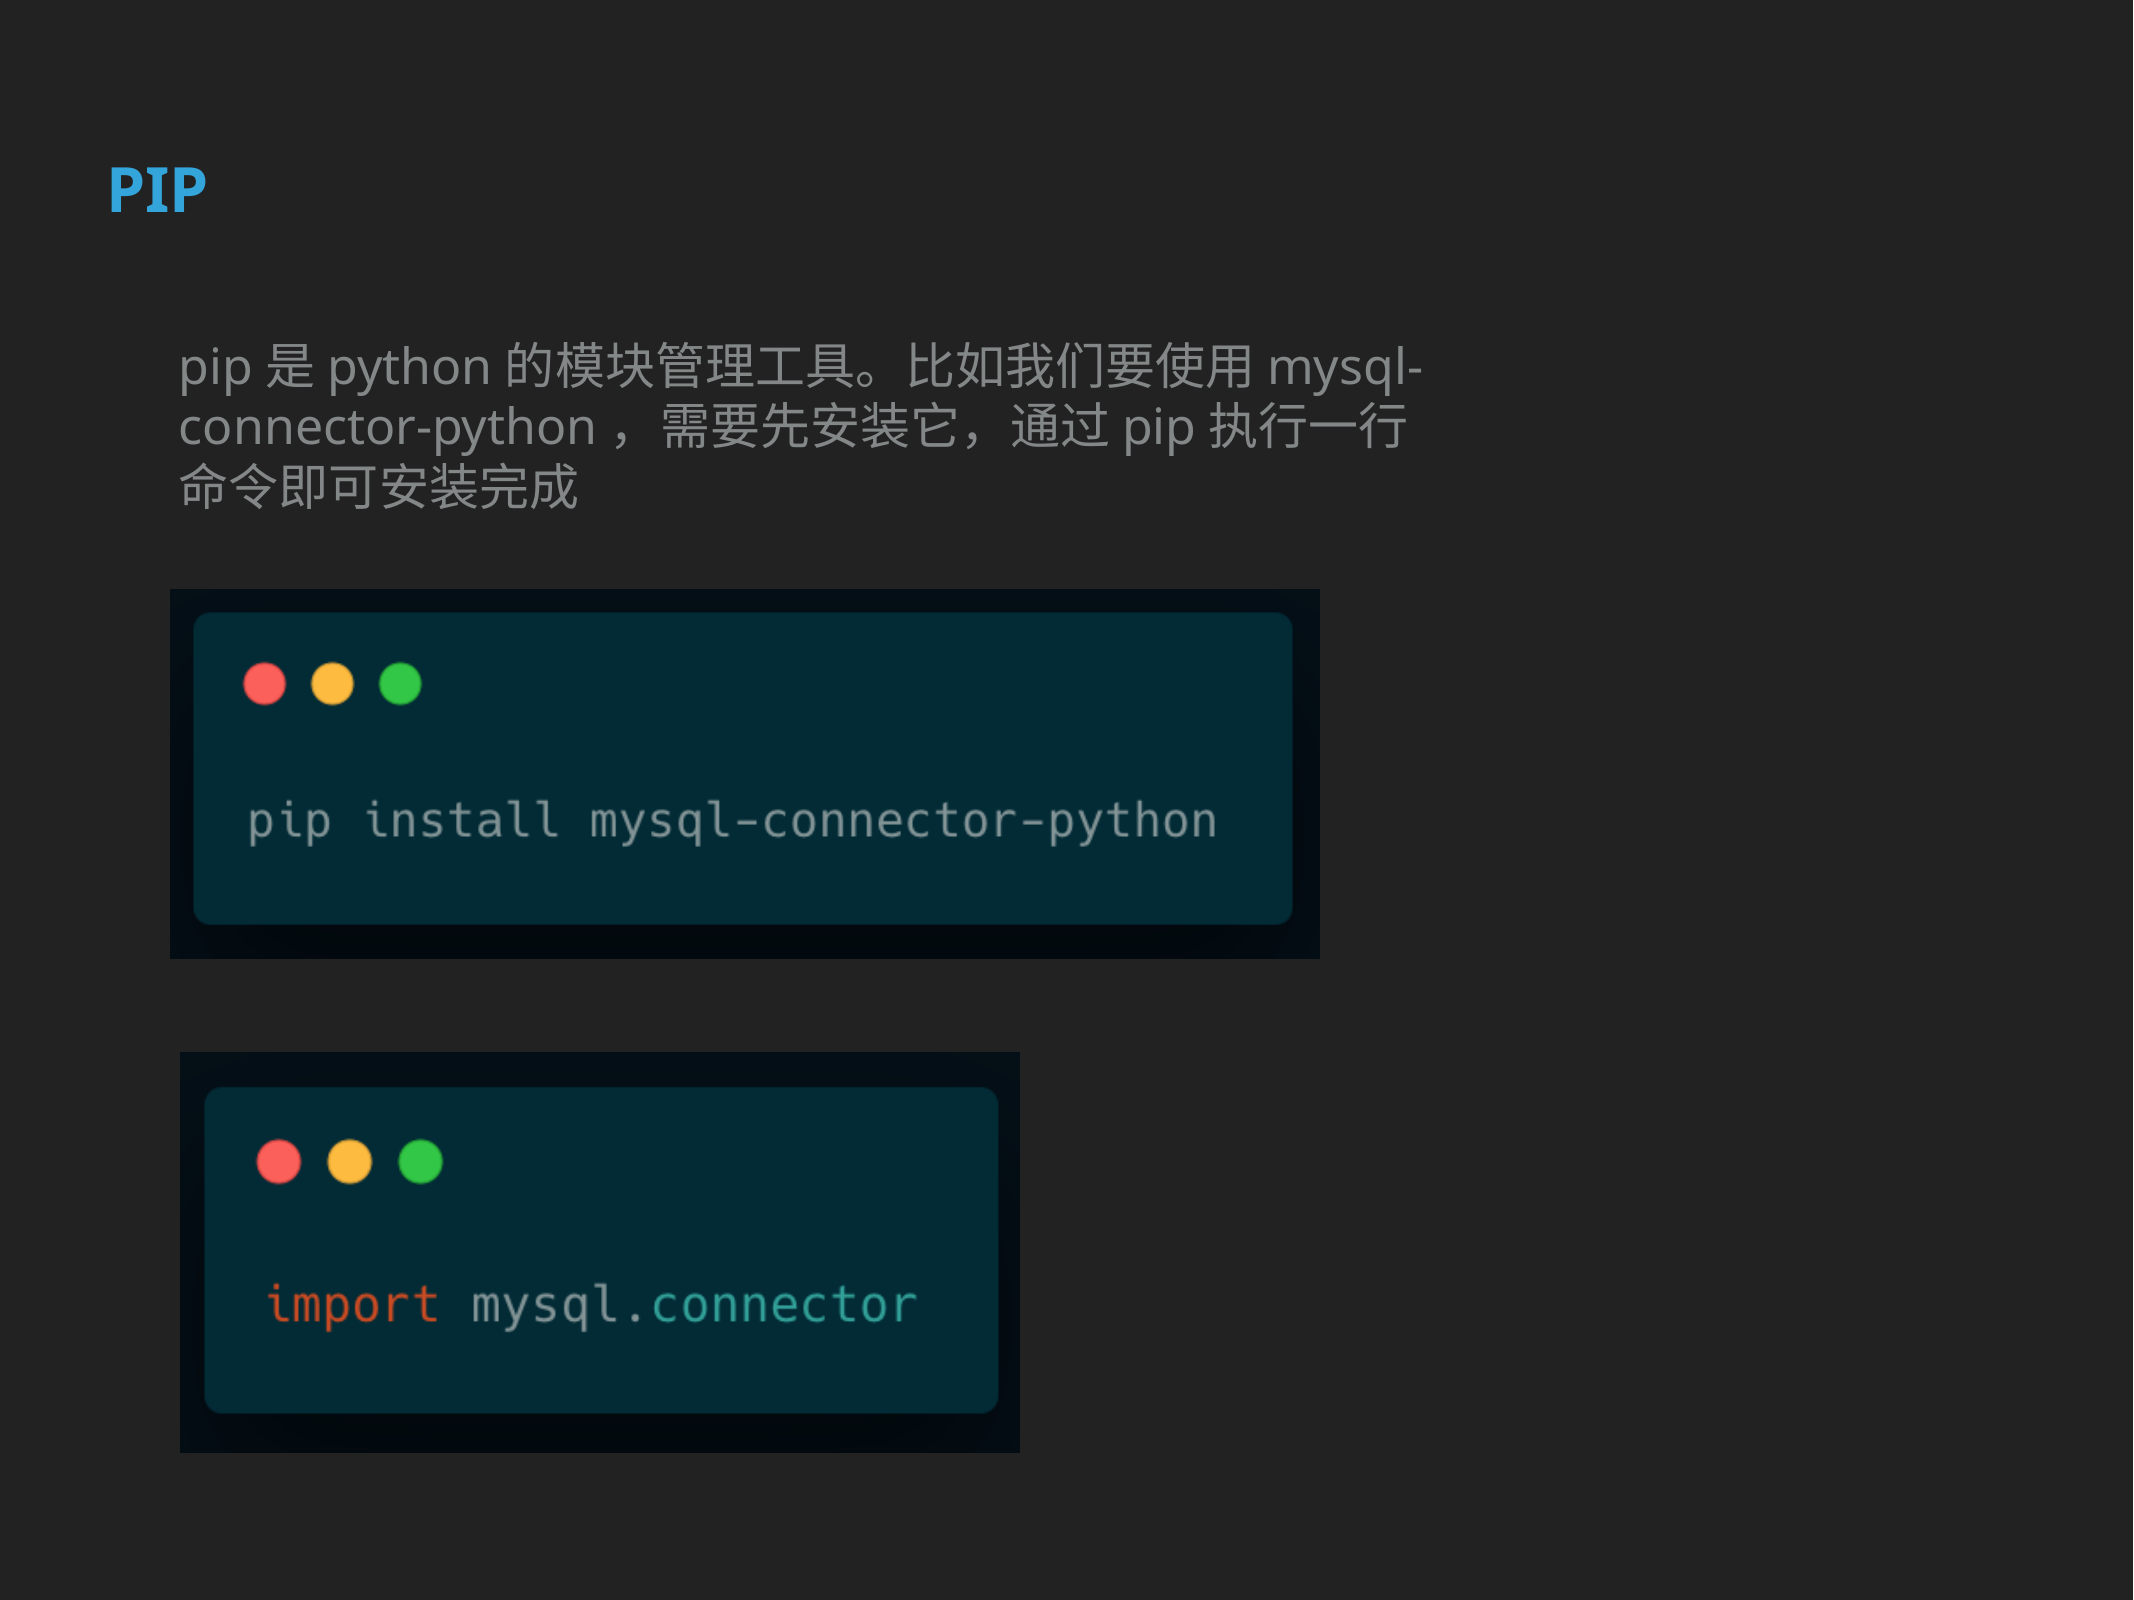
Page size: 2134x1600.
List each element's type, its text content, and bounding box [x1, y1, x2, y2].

text_box pip是python的模块管理工具。比如我们要使用mysql-connector-python，需要先安装它，通过pip执行一行命令即可安装完成 [170, 325, 1466, 524]
picture [170, 589, 1320, 960]
picture [180, 1051, 1020, 1453]
title pip [97, 155, 1290, 261]
